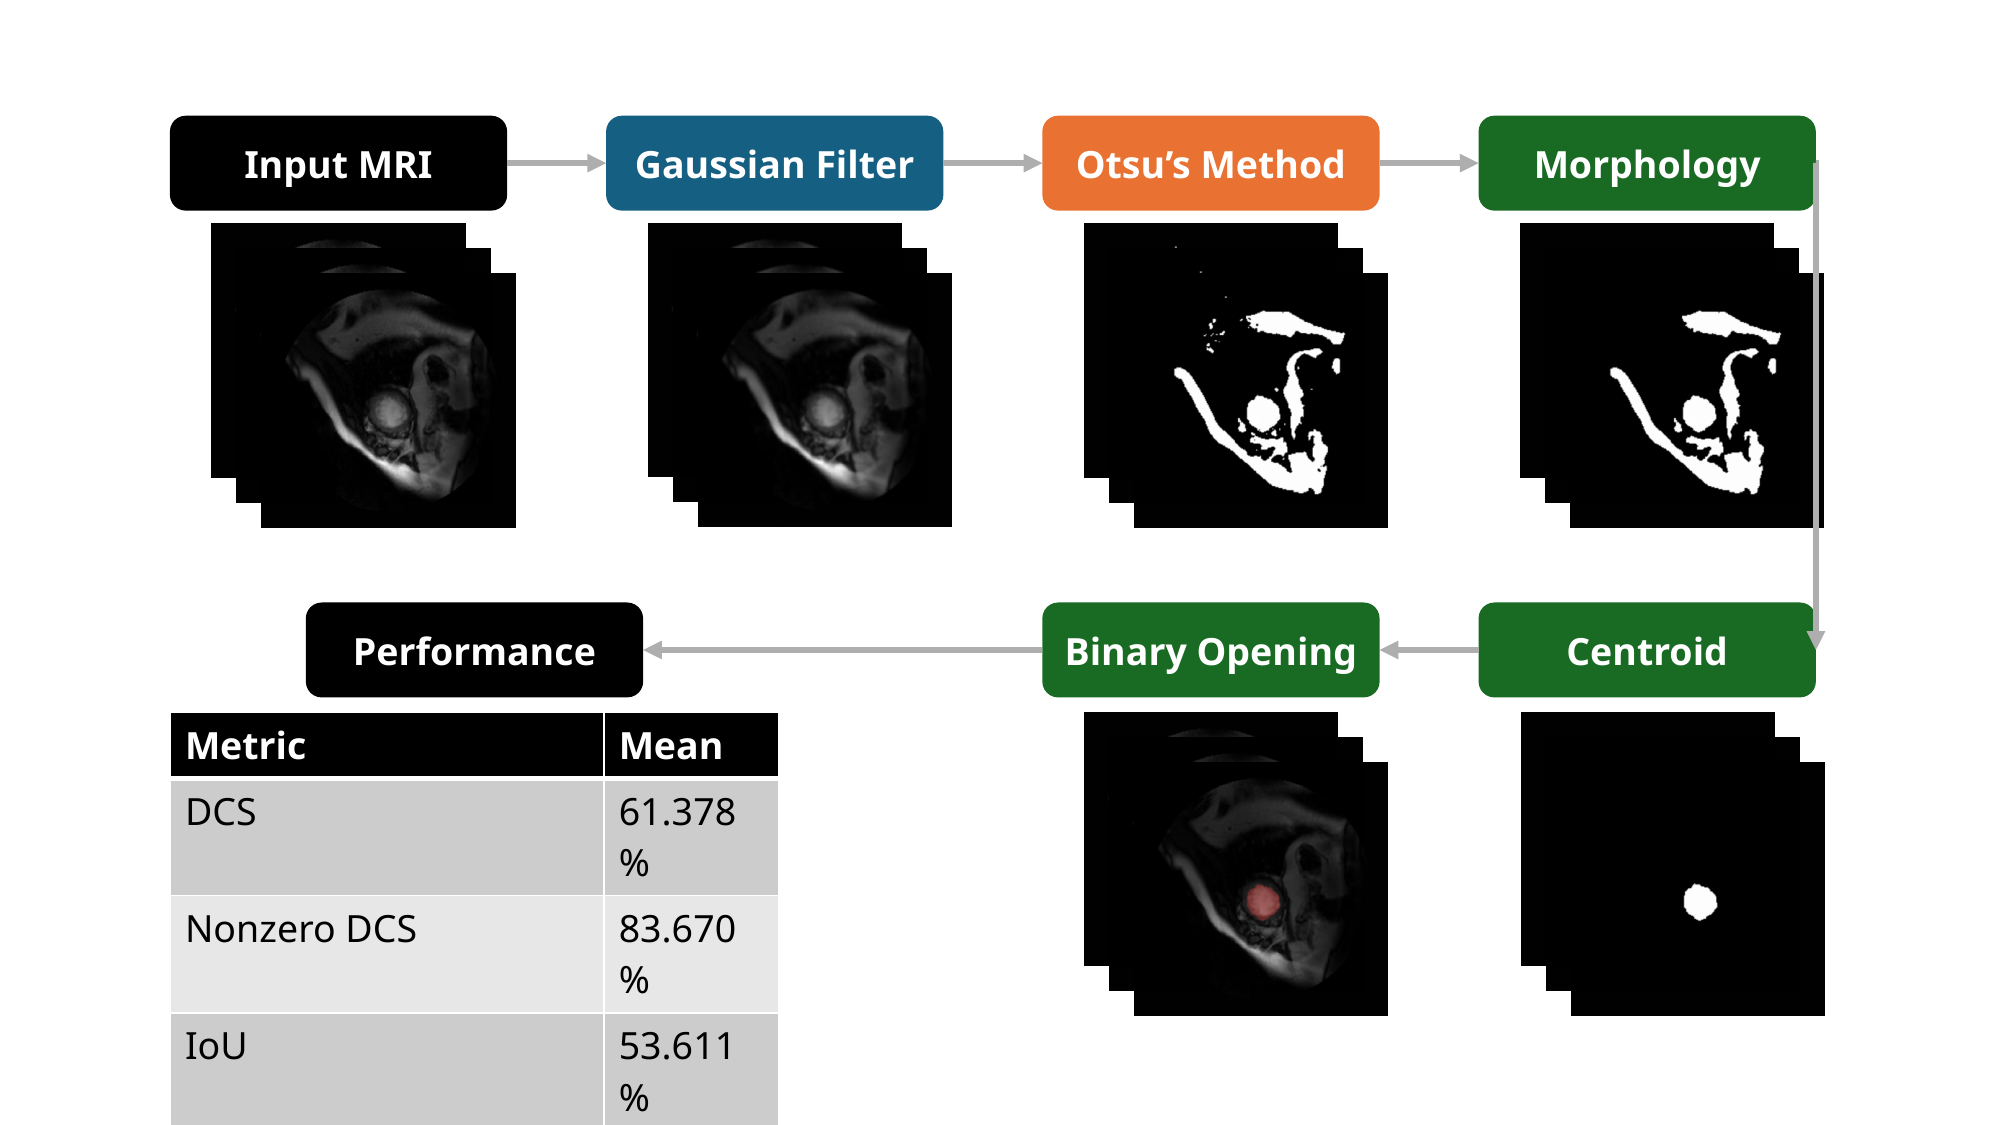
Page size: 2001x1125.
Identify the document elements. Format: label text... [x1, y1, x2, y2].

table_cell 83.670% [605, 896, 778, 1012]
text_box Centroid [1476, 600, 1818, 700]
table_header Mean [605, 713, 778, 776]
table_cell IoU [171, 1014, 603, 1125]
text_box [1815, 162, 1819, 651]
picture [211, 223, 516, 528]
table_cell 61.378% [605, 781, 778, 895]
picture [1521, 711, 1826, 1016]
table_header Metric [171, 713, 603, 776]
text_box Otsu’s Method [1040, 114, 1382, 213]
picture [648, 223, 953, 528]
picture [1083, 223, 1389, 528]
text_box Morphology [1476, 114, 1818, 213]
picture [1520, 223, 1815, 528]
table_cell DCS [171, 781, 603, 895]
text_box Performance [304, 600, 645, 700]
text_box Binary Opening [1040, 600, 1382, 700]
table_cell Nonzero DCS [171, 896, 603, 1012]
picture [1819, 273, 1825, 528]
picture [1084, 711, 1389, 1016]
text_box Input MRI [168, 114, 509, 213]
table_cell 53.611% [605, 1014, 778, 1125]
text_box Gaussian Filter [604, 114, 945, 213]
